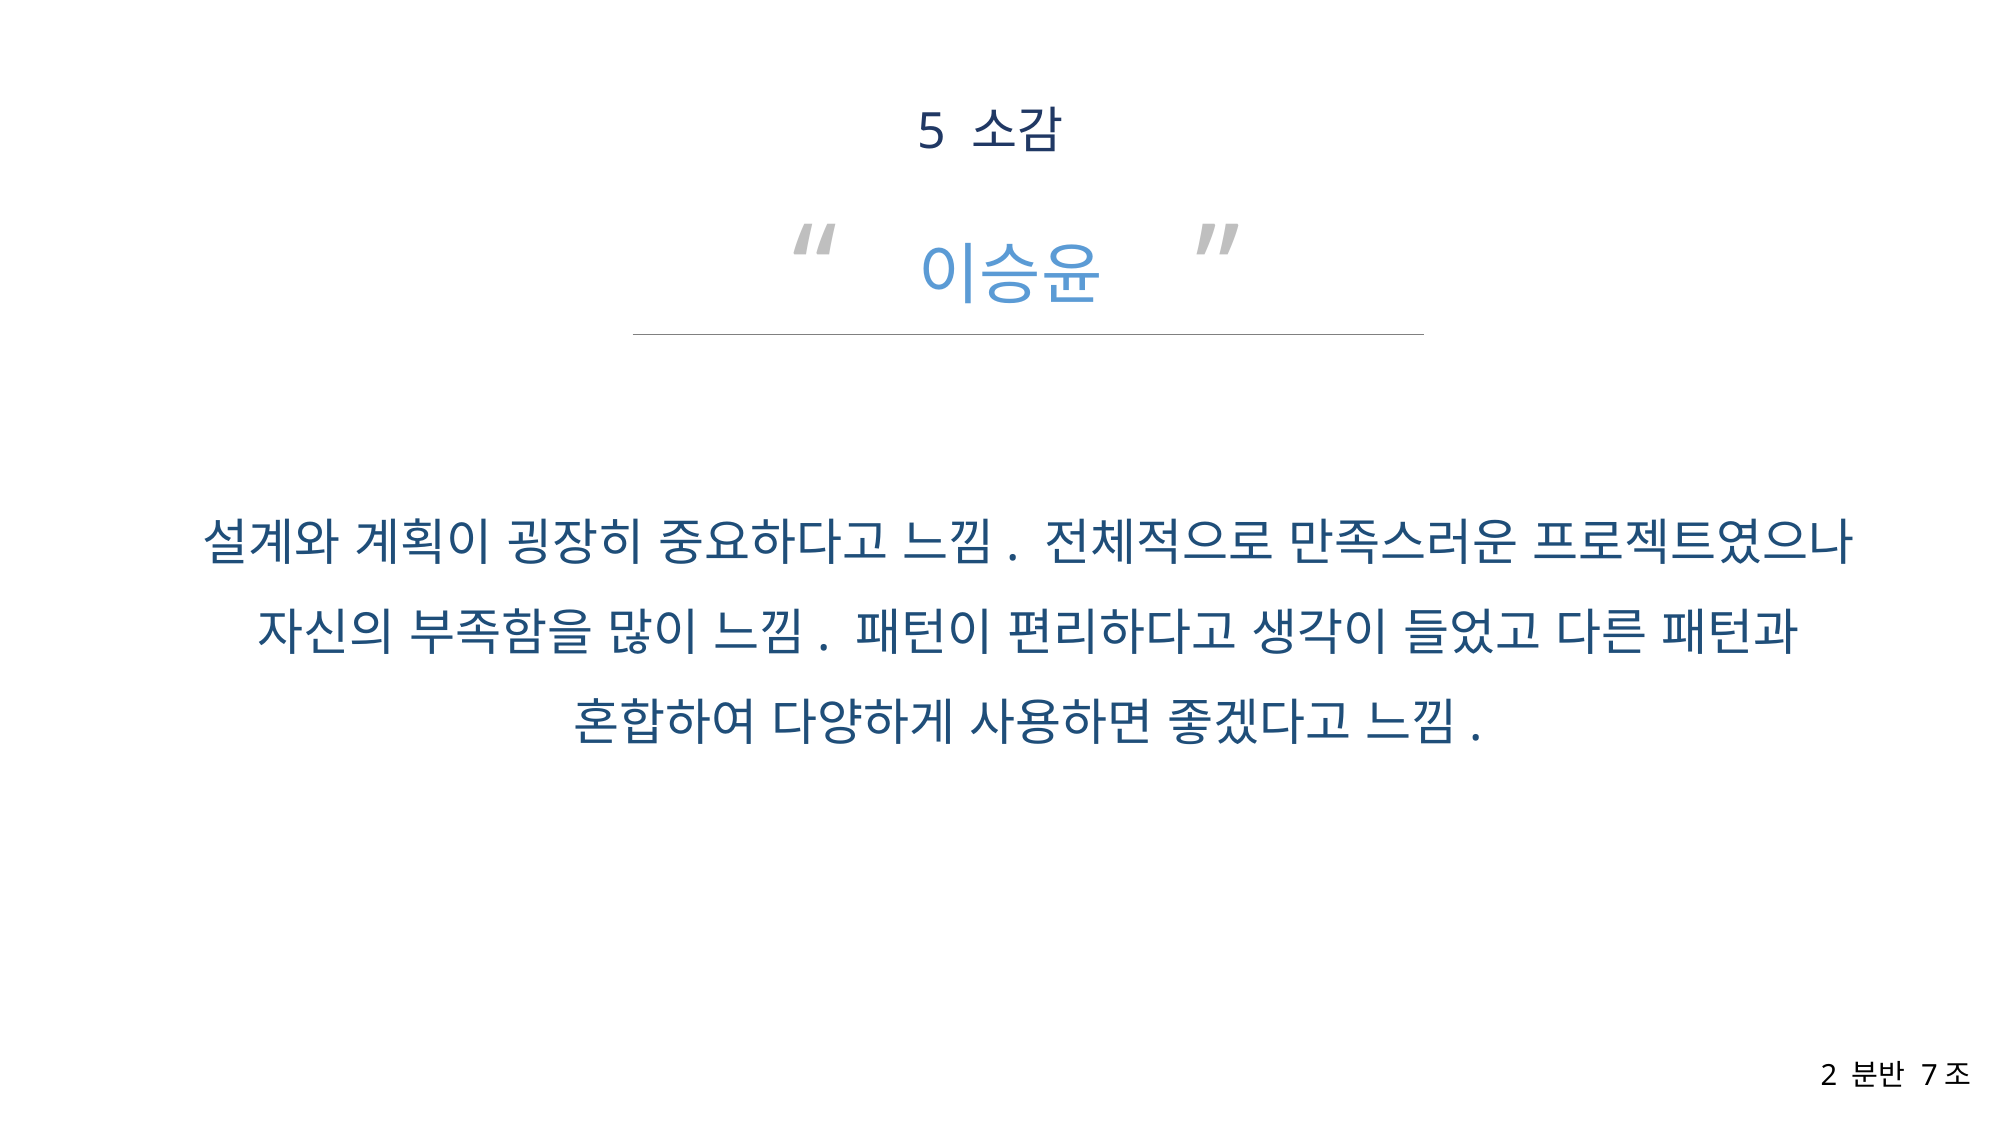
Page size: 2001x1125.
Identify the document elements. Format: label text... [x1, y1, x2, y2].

text_box “ ” [425, 181, 1608, 347]
text_box 5 소감 [836, 91, 1144, 167]
text_box 설계와 계획이 굉장히 중요하다고 느낌. 전체적으로 만족스러운 프로젝트였으나 자신의 부족함을 많이 느낌. 패턴이 편리하다고 생각이 들었고 다른 패턴과 혼합하여 다양하게 사용하면 좋겠다고 느낌. [167, 472, 1890, 758]
text_box 이승윤 [656, 224, 1366, 319]
text_box 2 분반 7조 [1792, 1049, 2000, 1100]
